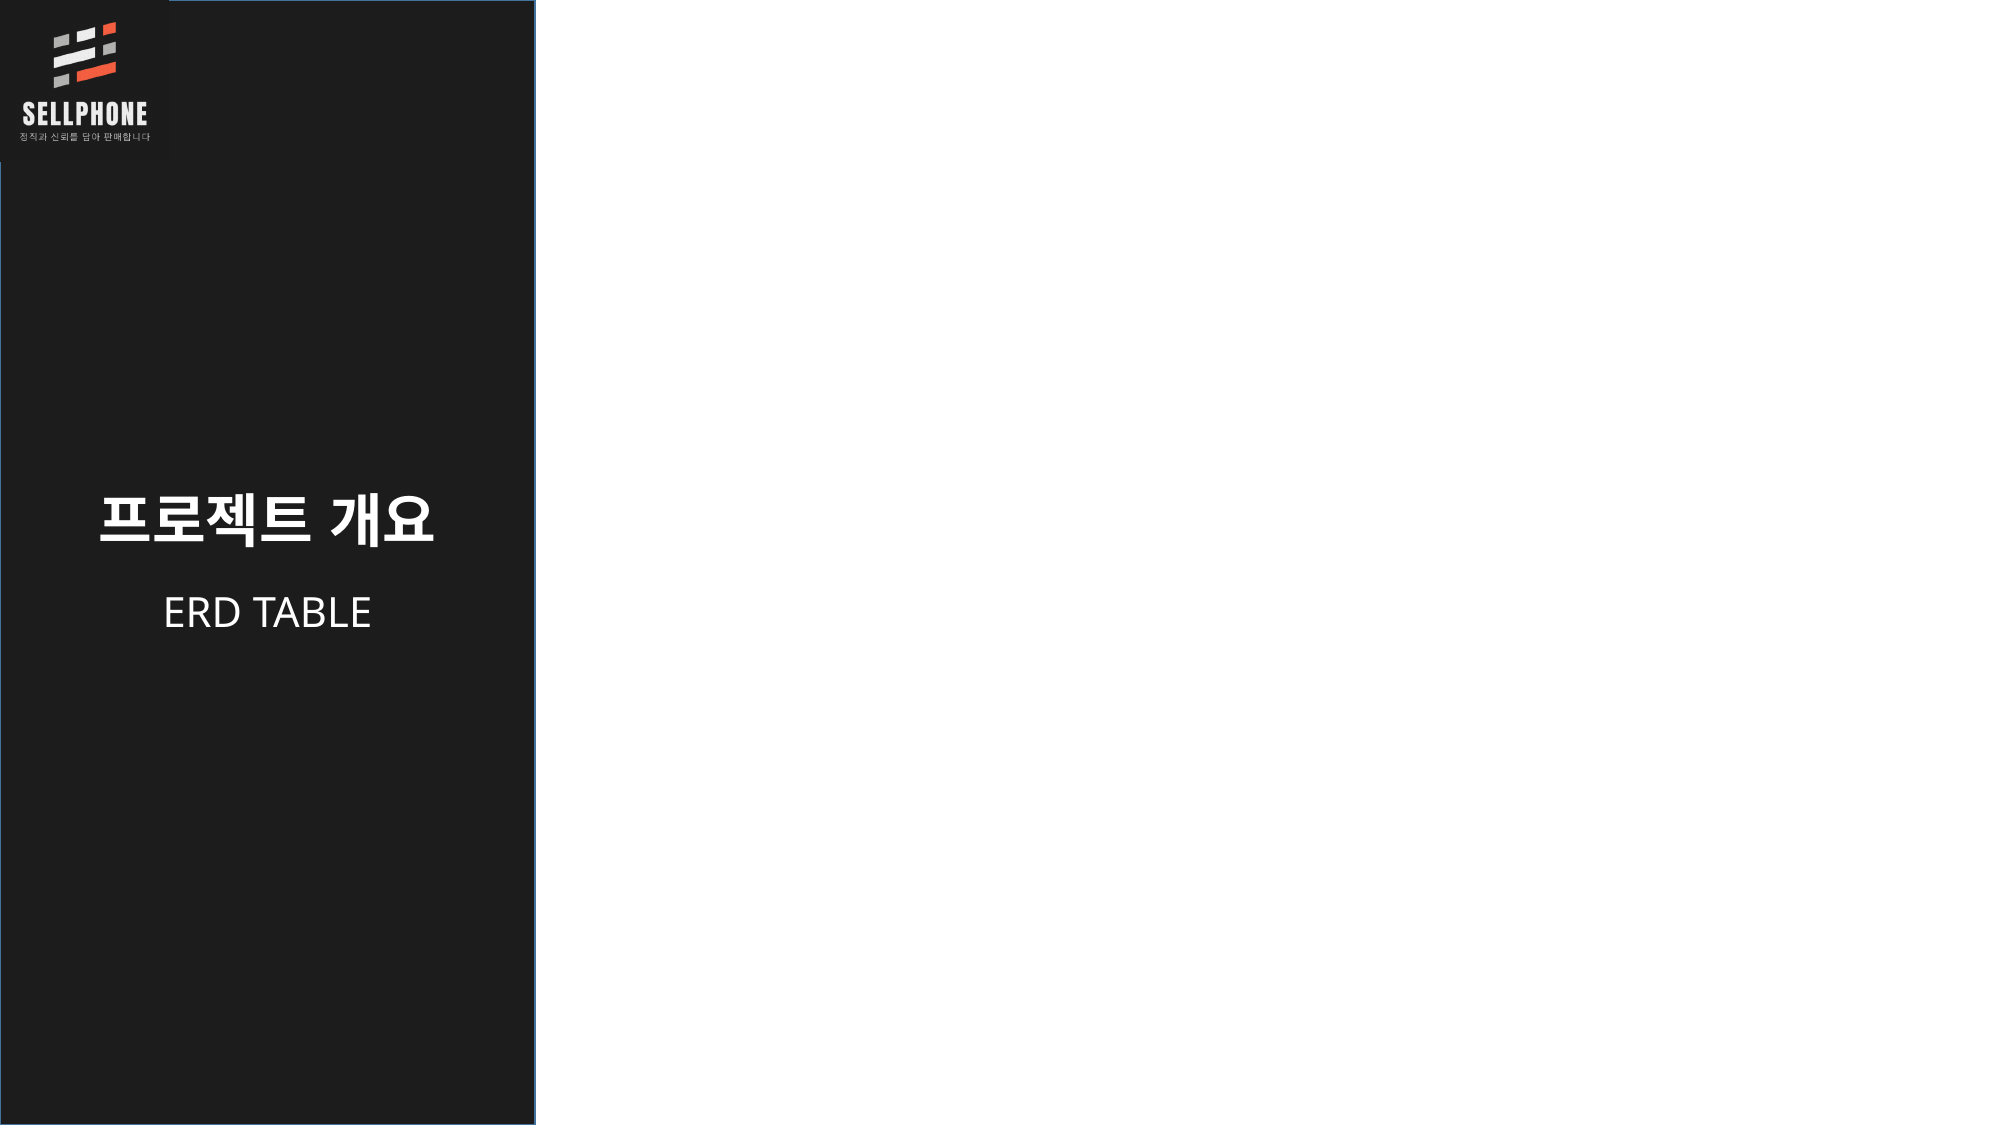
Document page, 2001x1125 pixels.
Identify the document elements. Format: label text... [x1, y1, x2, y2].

picture [0, 0, 169, 163]
text_box ERD TABLE [0, 577, 535, 643]
text_box [0, 0, 536, 1125]
text_box 프로젝트 개요 [11, 476, 524, 562]
